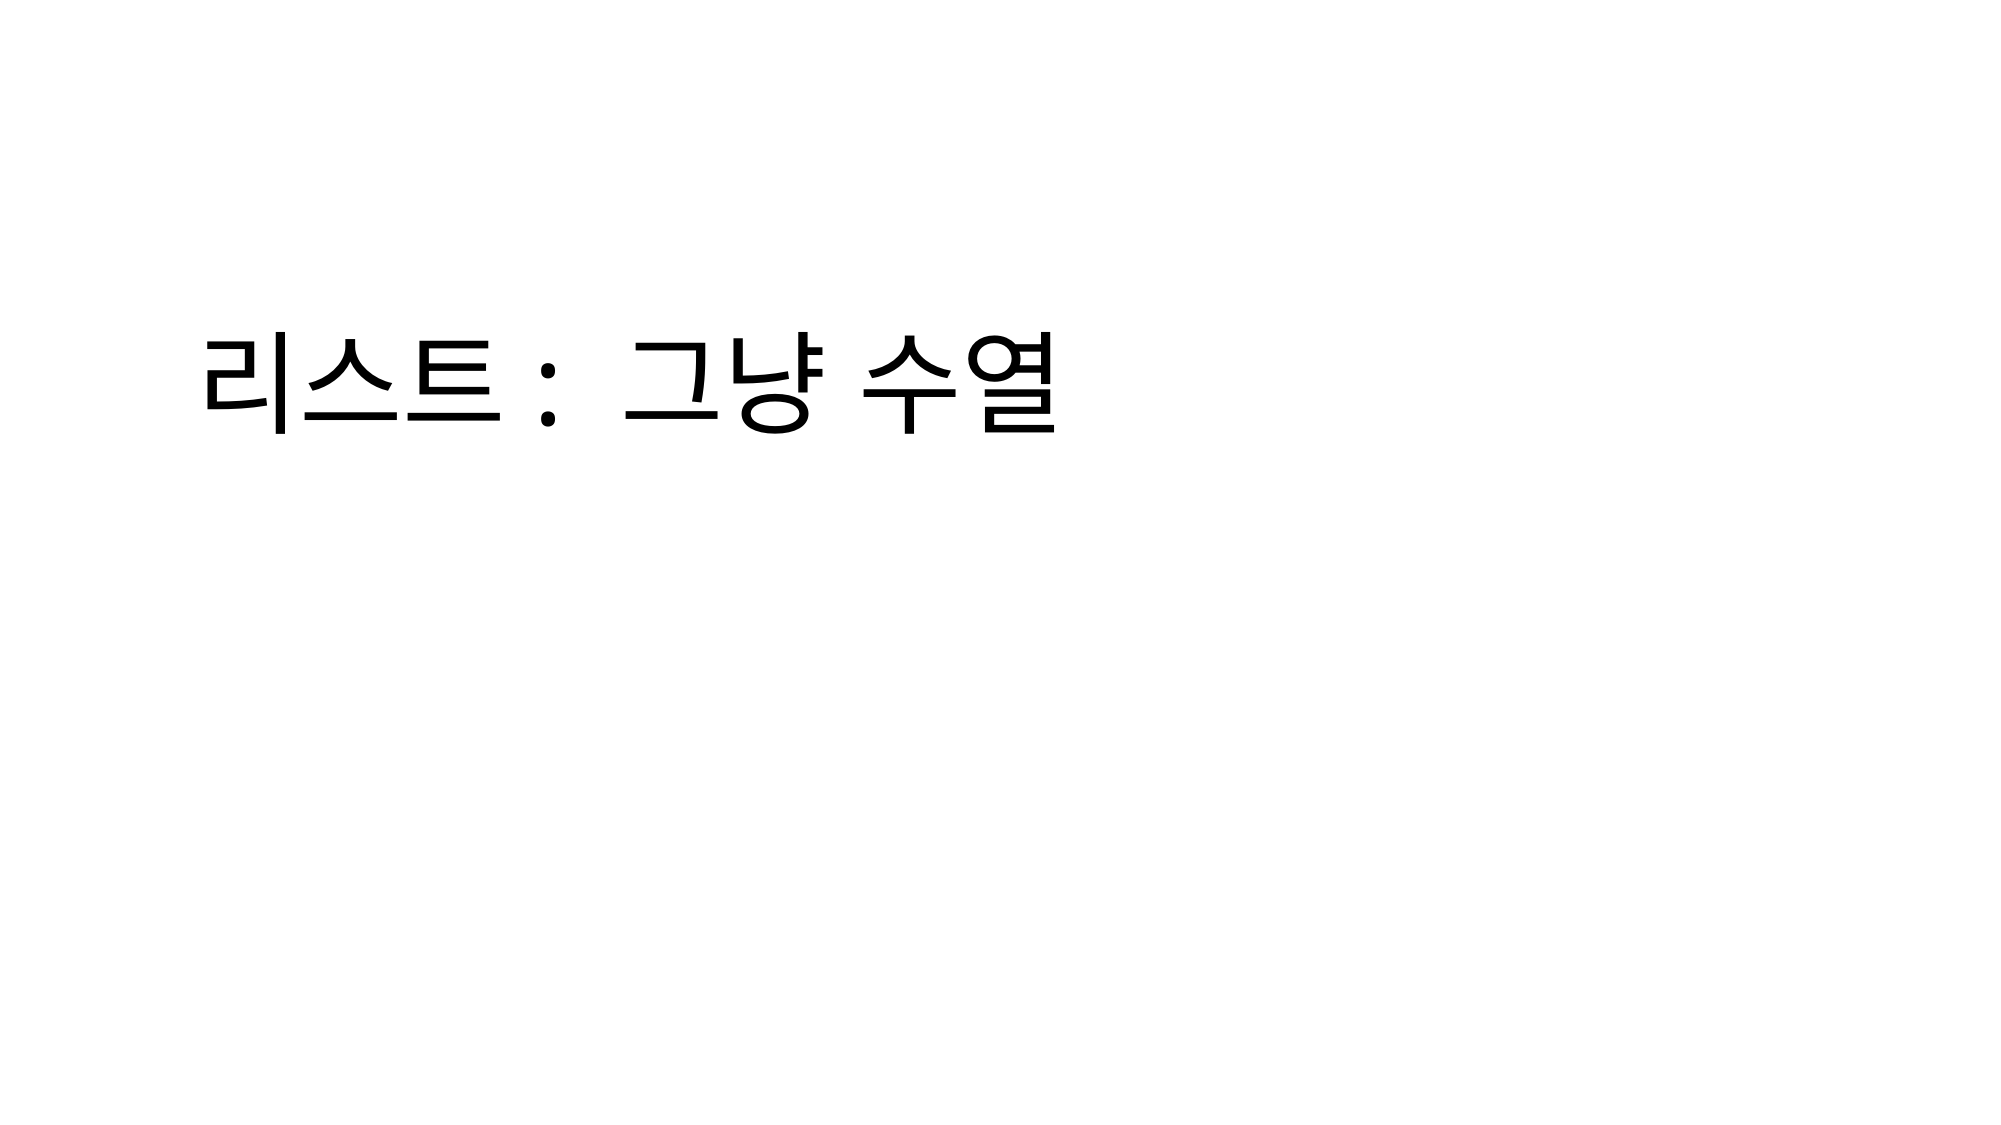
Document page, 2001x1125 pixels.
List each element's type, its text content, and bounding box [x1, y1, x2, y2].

text_box 리스트: 그냥 수열 [181, 305, 1480, 455]
